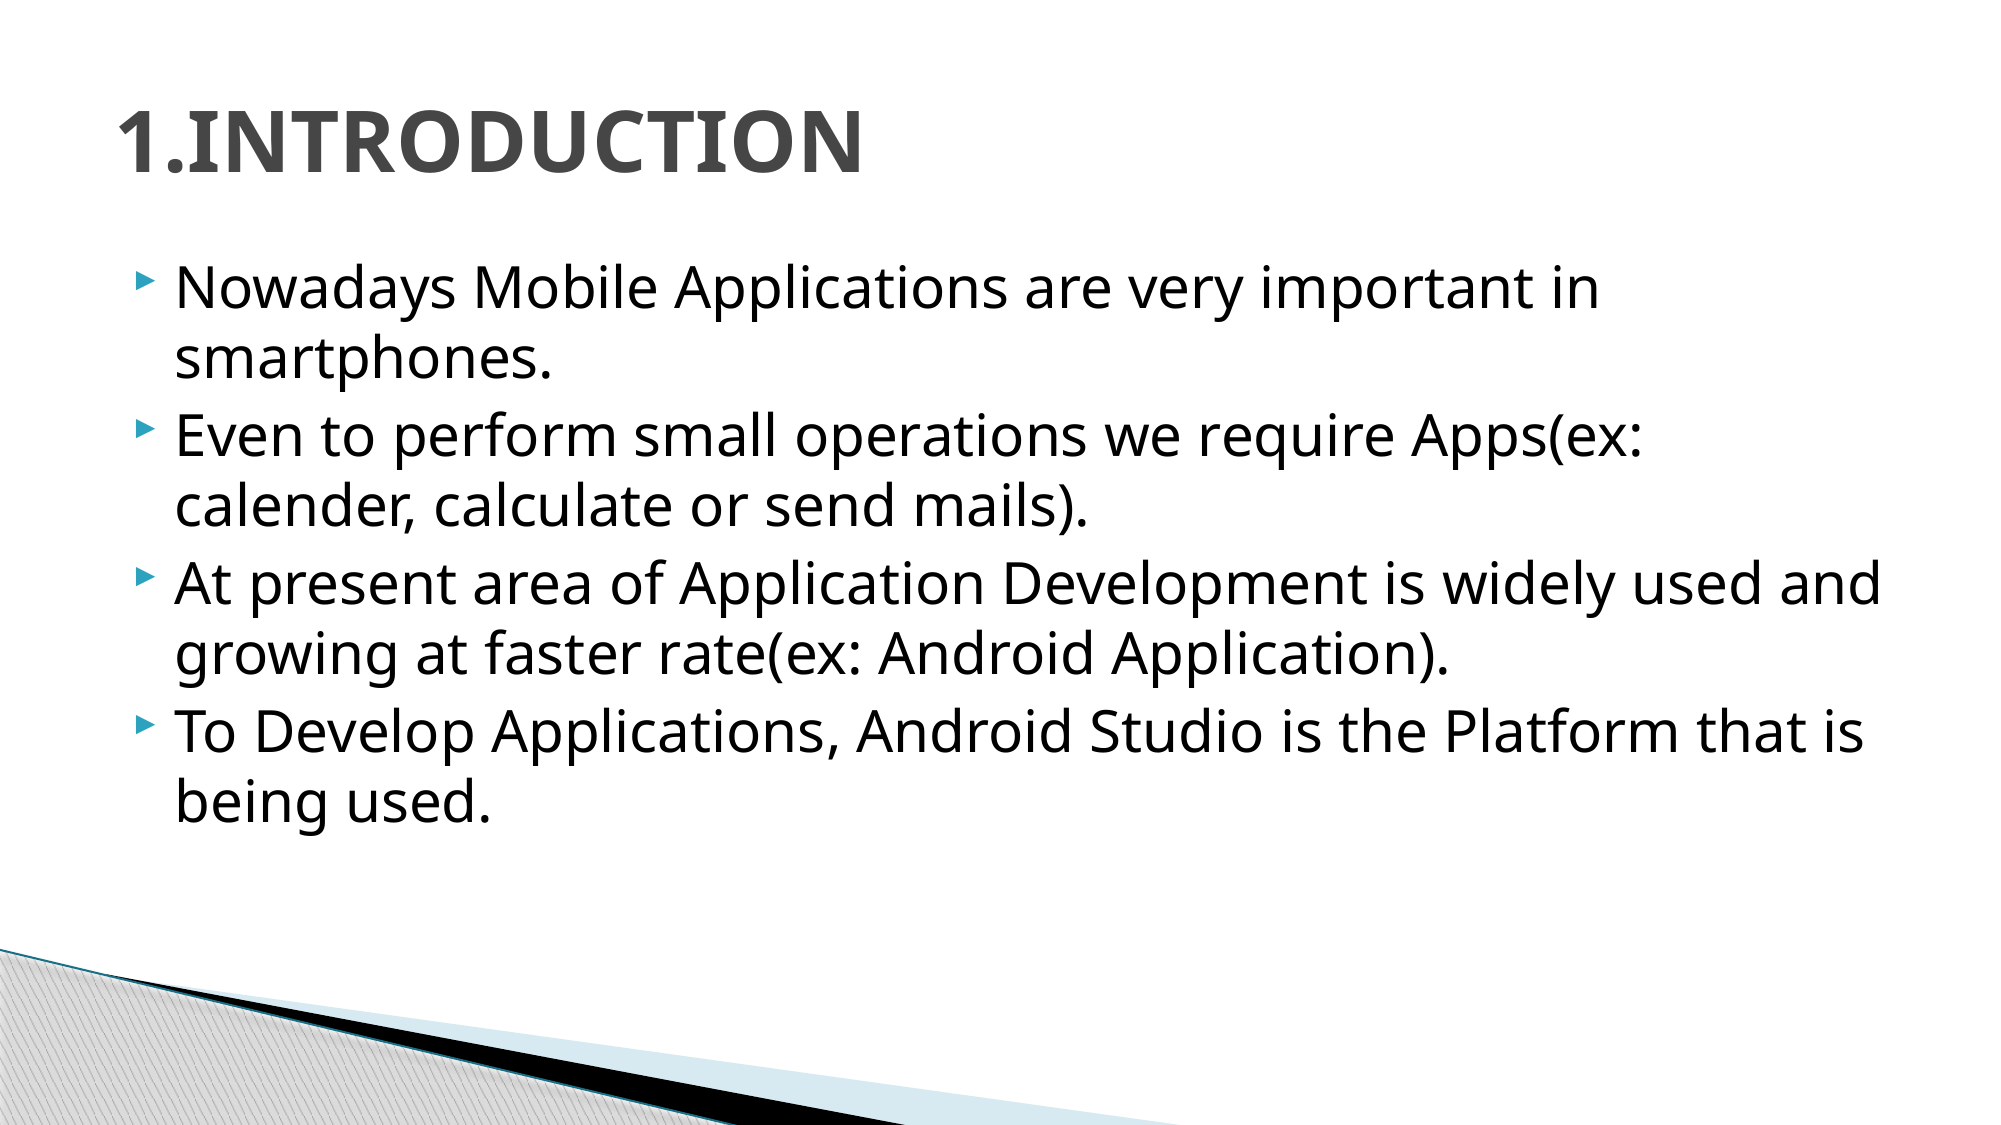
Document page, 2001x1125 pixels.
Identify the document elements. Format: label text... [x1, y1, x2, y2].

list Nowadays Mobile Applications are very important in smartphones. Even to perform small operations we require Apps(ex: calender, calculate or send mails). At present area of Application Development is widely used and growing at faster rate(ex: Android Application). To Develop Applications, Android Studio is the Platform that is being used. [99, 243, 1900, 986]
title 1.INTRODUCTION [99, 45, 1900, 233]
